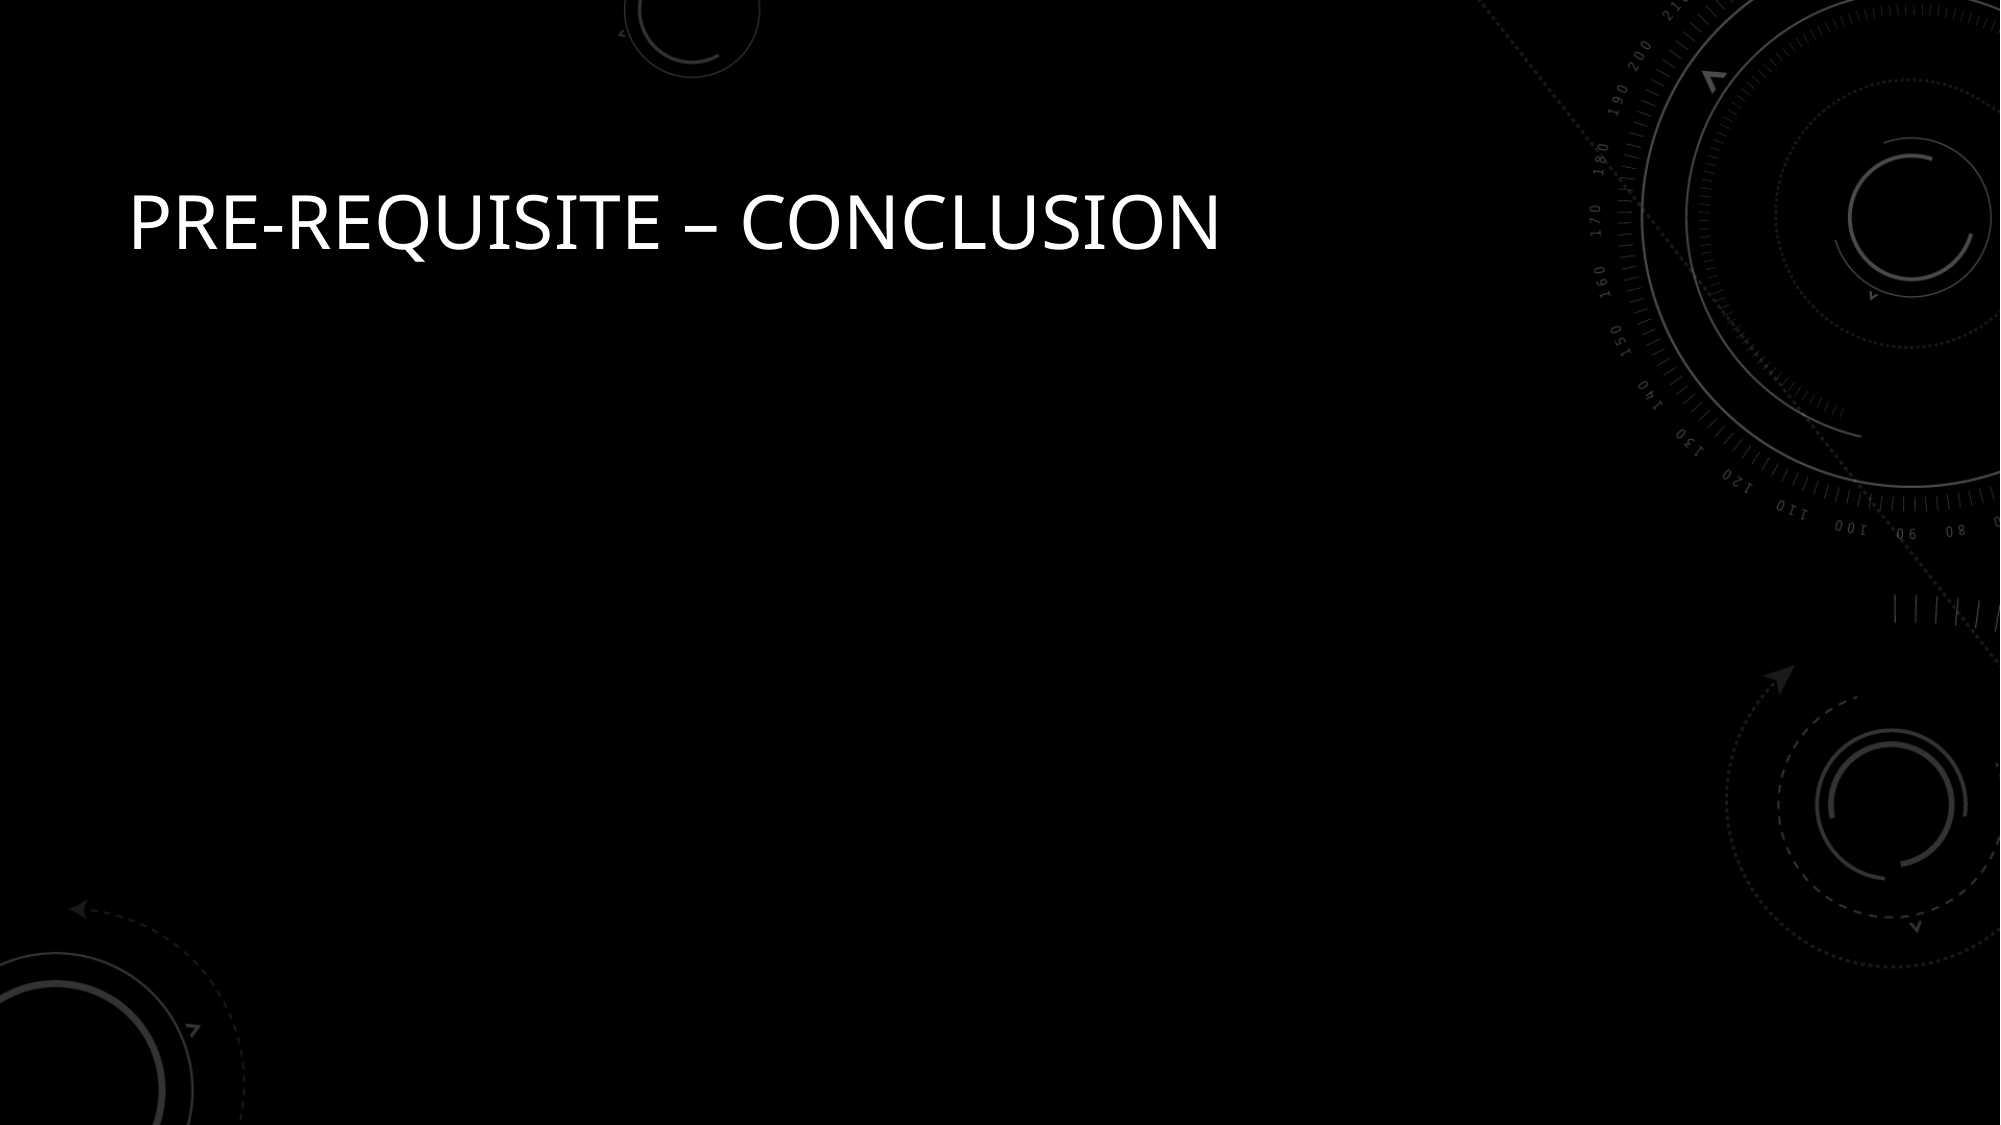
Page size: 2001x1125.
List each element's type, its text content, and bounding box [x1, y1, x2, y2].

picture [0, 0, 2000, 1125]
title Pre-Requisite – conclusion [112, 99, 1775, 339]
